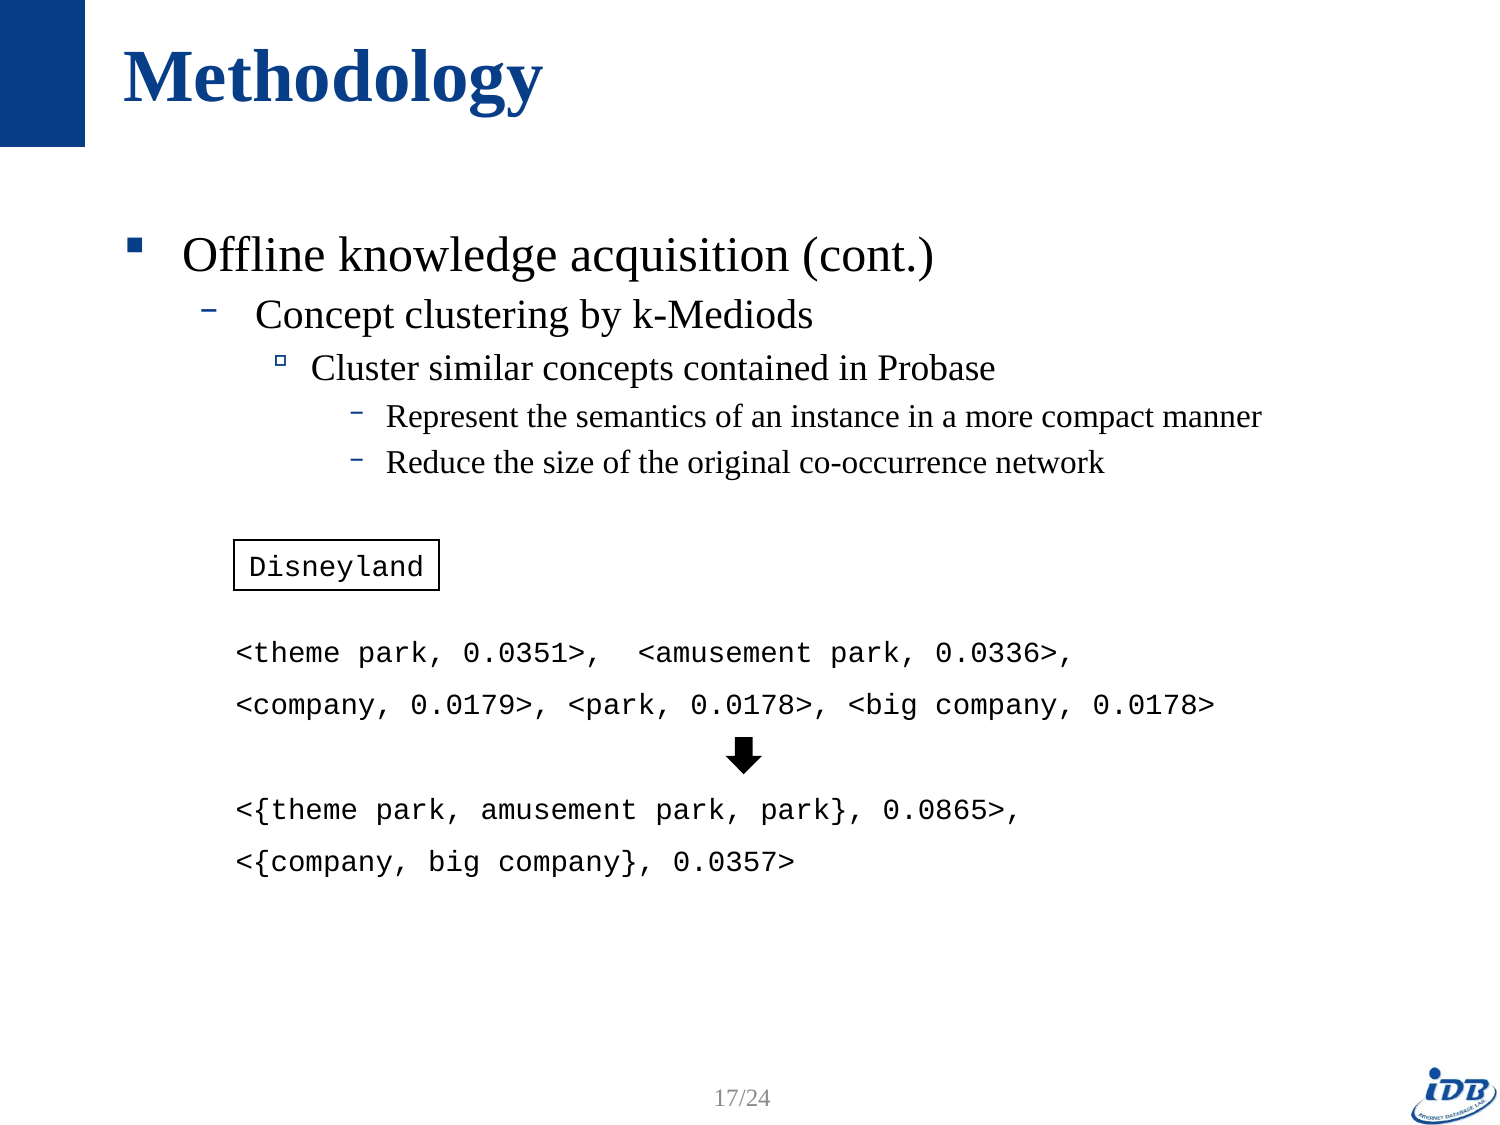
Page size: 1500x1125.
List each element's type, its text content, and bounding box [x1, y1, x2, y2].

title Methodology [108, 15, 1379, 140]
slide_number 17/24 [573, 1076, 911, 1118]
list Offline knowledge acquisition (cont.) Concept clustering by k-Mediods Cluster similar concepts contained in Probase Represent the semantics of an instance in a more compact manner Reduce the size of the original co-occurrence network [108, 220, 1471, 1079]
text_box Disneyland [233, 539, 440, 591]
picture [1411, 1067, 1497, 1125]
text_box [725, 737, 763, 775]
text_box <theme park, 0.0351>, <amusement park, 0.0336>, <company, 0.0179>, <park, 0.0178>, <big company, 0.0178> <{theme park, amusement park, park}, 0.0865>, <{company, big company}, 0.0357> [220, 608, 1231, 885]
picture [0, 0, 85, 147]
